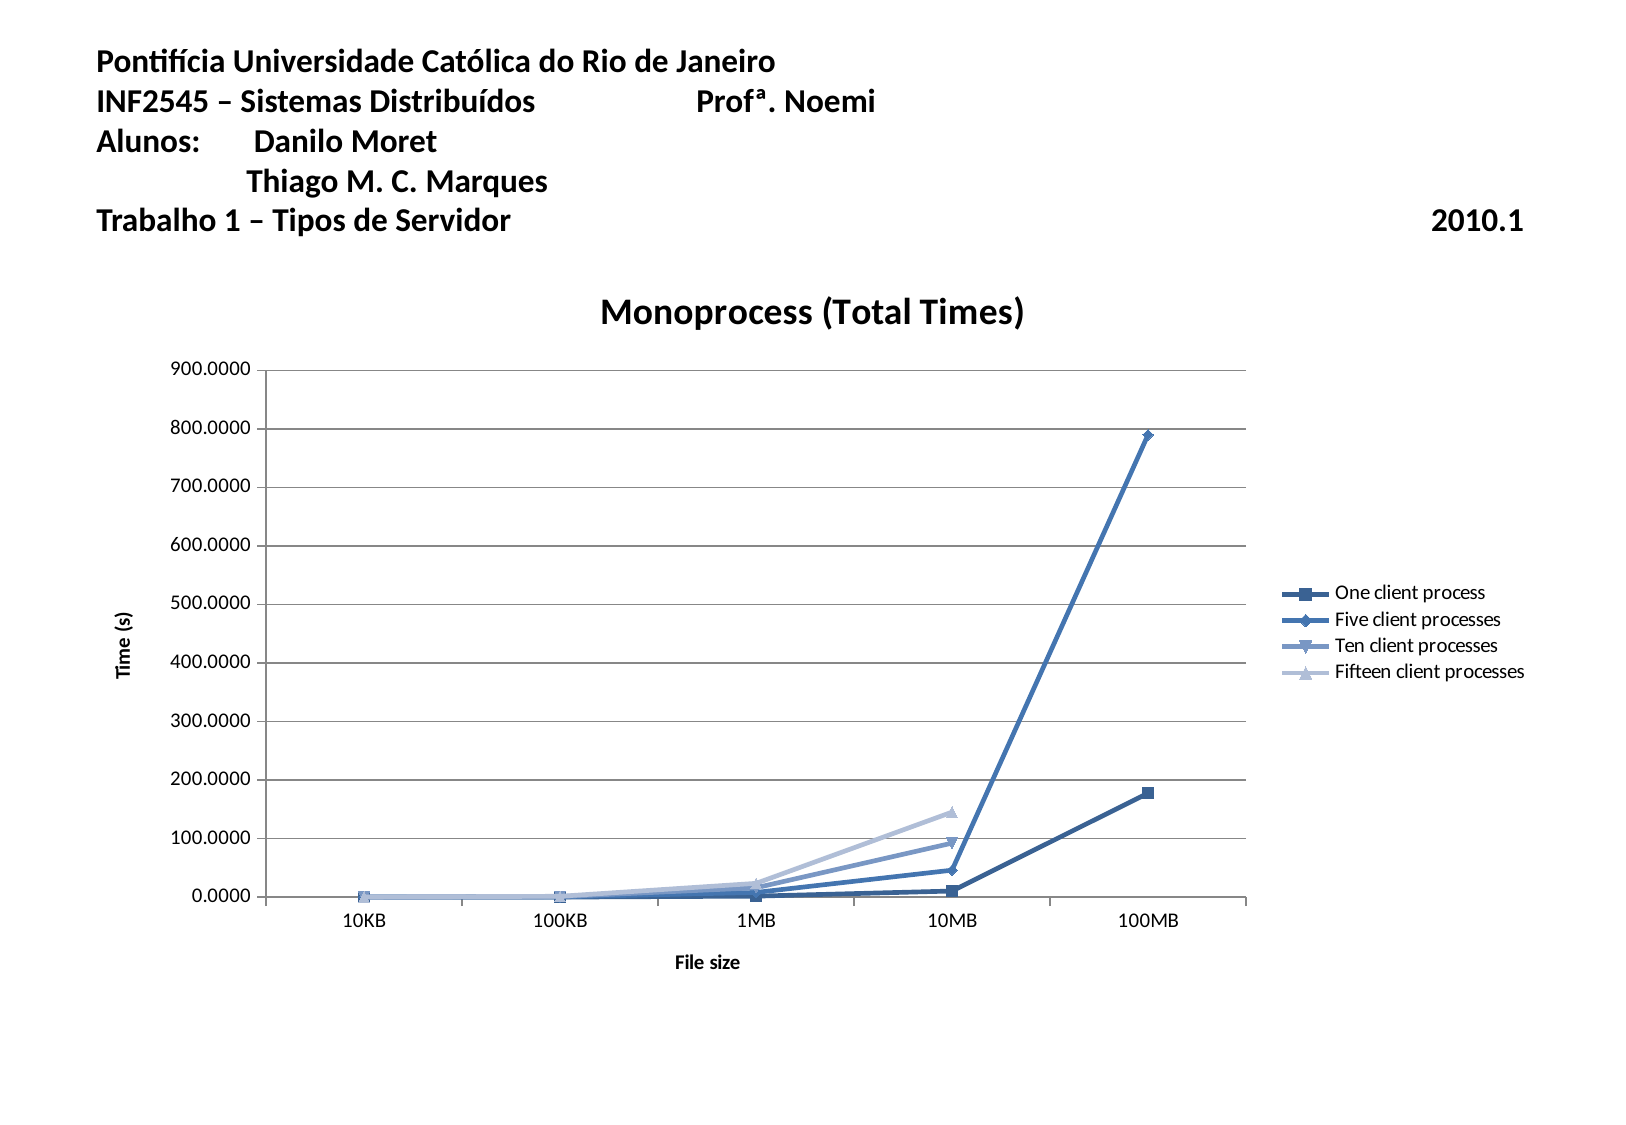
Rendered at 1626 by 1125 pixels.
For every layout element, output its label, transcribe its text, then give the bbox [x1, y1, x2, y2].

title Pontifícia Universidade Católica do Rio de Janeiro INF2545 – Sistemas Distribuídos Profª. Noemi Alunos: Danilo Moret Thiago M. C. Marques Trabalho 1 – Tipos de Servidor 2010.1 [81, 45, 1544, 233]
chart [80, 262, 1544, 1006]
